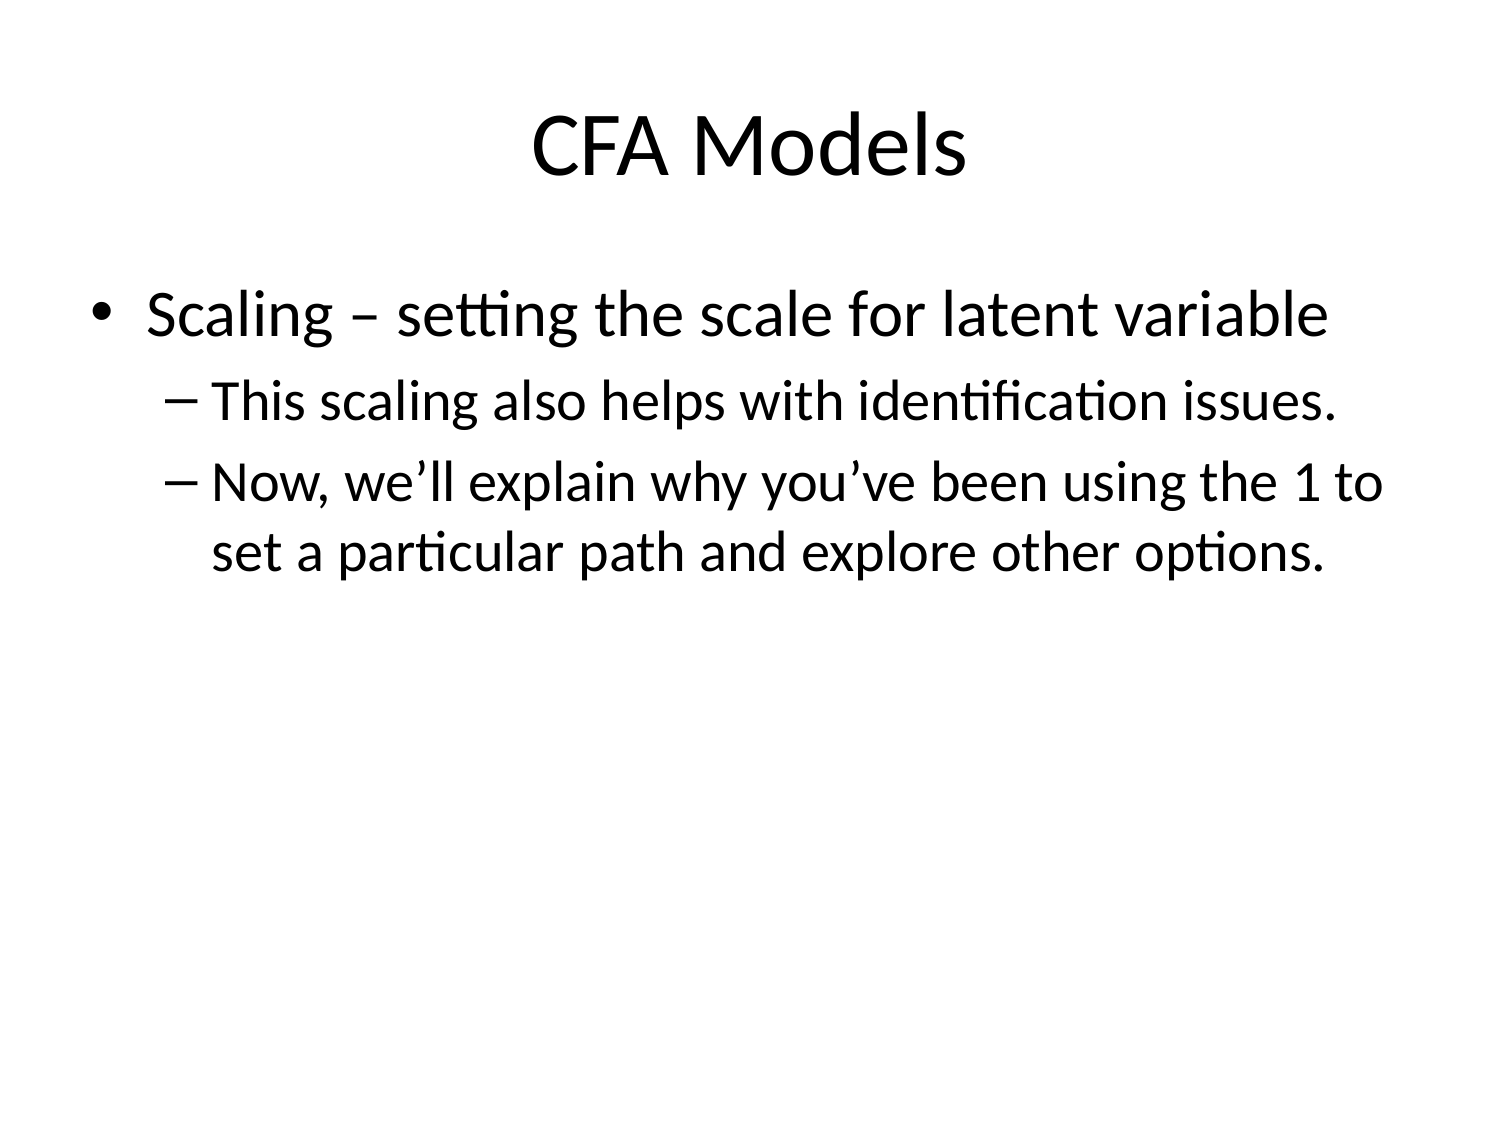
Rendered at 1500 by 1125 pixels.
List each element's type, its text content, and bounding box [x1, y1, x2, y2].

title CFA Models [75, 45, 1425, 233]
list Scaling – setting the scale for latent variable This scaling also helps with identification issues. Now, we’ll explain why you’ve been using the 1 to set a particular path and explore other options. [75, 262, 1425, 1005]
